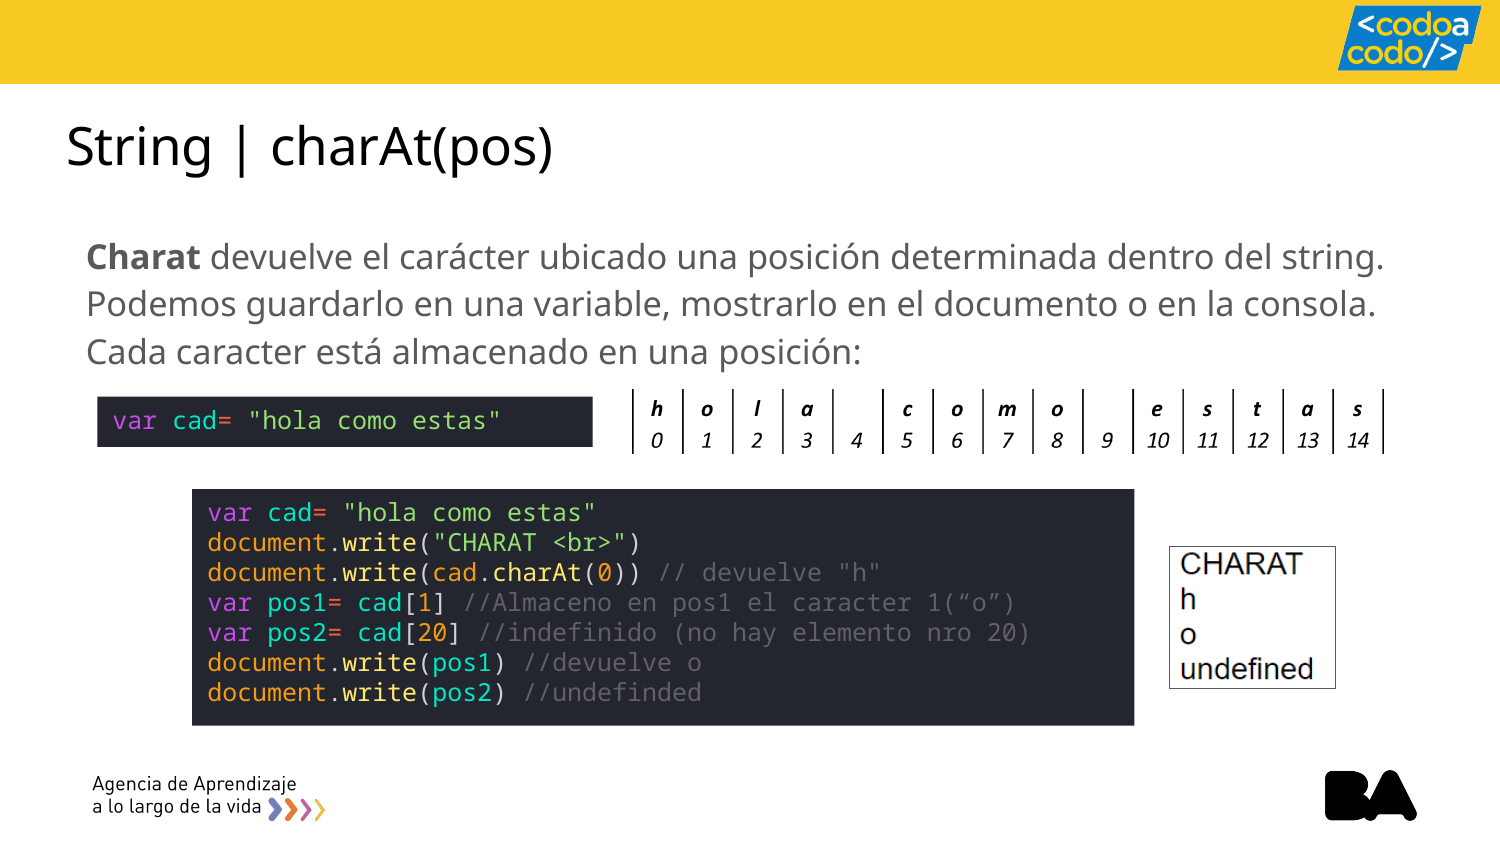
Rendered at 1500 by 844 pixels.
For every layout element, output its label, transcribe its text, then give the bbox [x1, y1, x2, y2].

picture [1325, 770, 1417, 821]
picture [70, 759, 344, 835]
picture [631, 389, 1384, 455]
title String | charAt(pos) [51, 98, 1446, 192]
picture [1169, 546, 1336, 689]
picture [1337, 5, 1482, 71]
text_box var cad= "hola como estas" document.write("CHARAT <br>") document.write(cad.charAt(0)) // devuelve "h" var pos1= cad[1] //Almaceno en pos1 el caracter 1(“o”) var pos2= cad[20] //indefinido (no hay elemento nro 20) document.write(pos1) //devuelve o document.write(pos2) //undefinded [192, 489, 1135, 726]
list Charat devuelve el carácter ubicado una posición determinada dentro del string. Podemos guardarlo en una variable, mostrarlo en el documento o en la consola. Cada caracter está almacenado en una posición: [70, 214, 1430, 759]
text_box var cad= "hola como estas" [97, 396, 593, 447]
